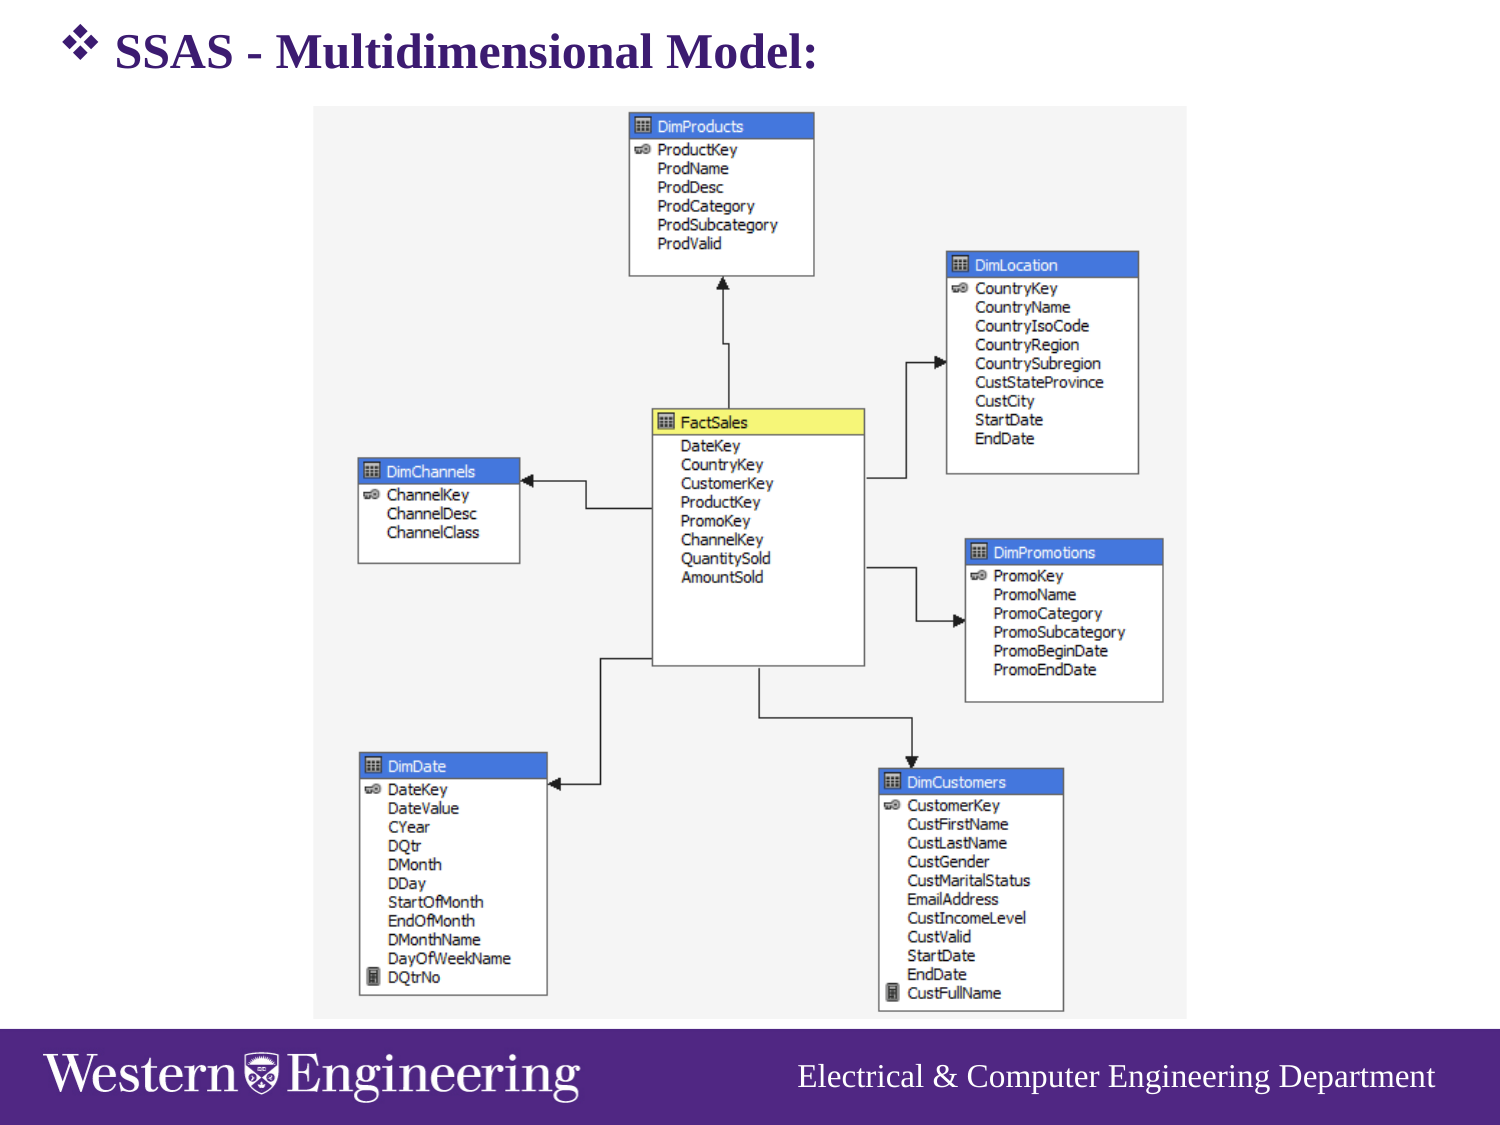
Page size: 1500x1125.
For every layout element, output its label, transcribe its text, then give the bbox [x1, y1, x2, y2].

text_box Electrical & Computer Engineering Department ​ ​ [782, 1046, 1478, 1125]
picture [0, 0, 1500, 1125]
text_box SSAS - Multidimensional Model: [43, 11, 1202, 86]
